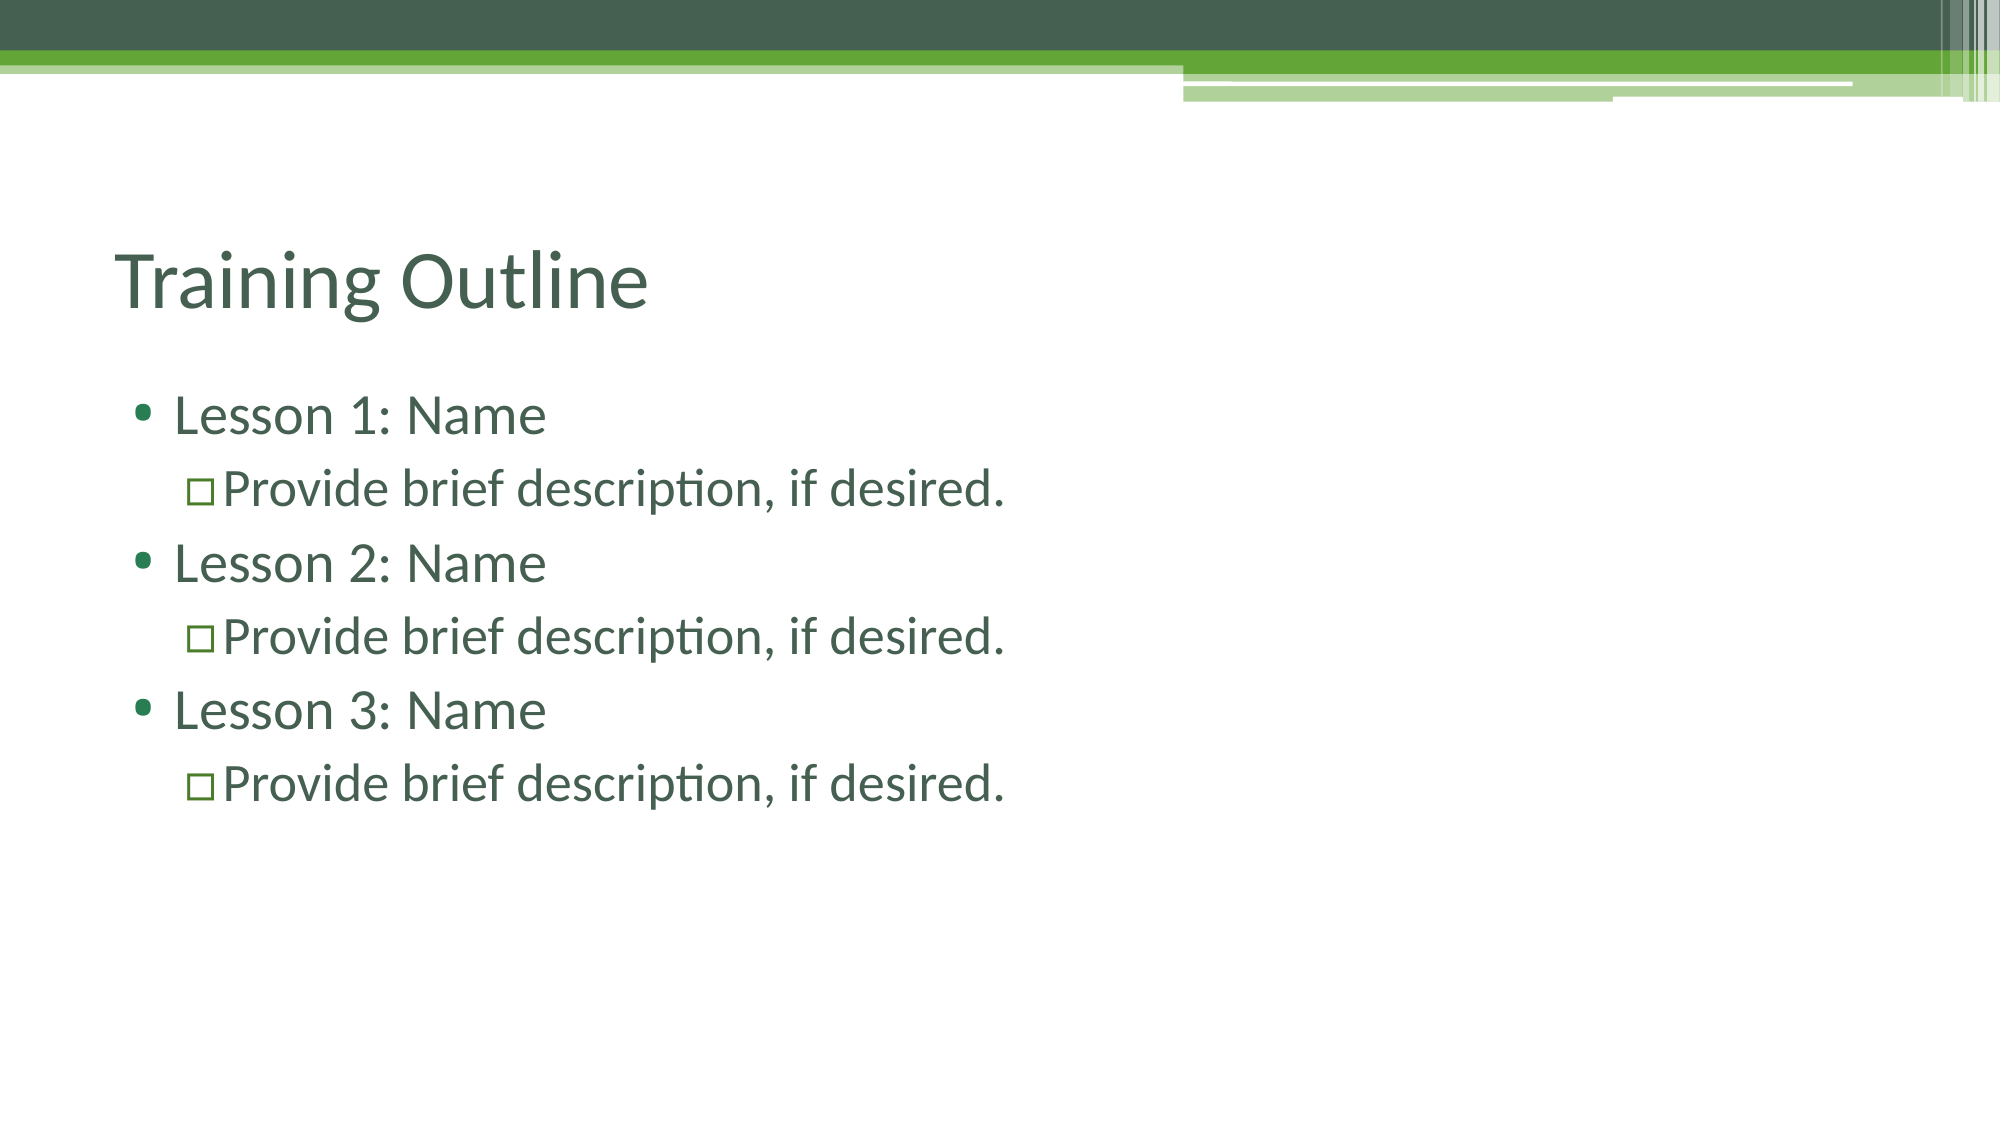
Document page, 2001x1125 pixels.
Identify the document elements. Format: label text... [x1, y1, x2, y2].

title Training Outline [99, 187, 1900, 363]
list Lesson 1: Name Provide brief description, if desired. Lesson 2: Name Provide brief description, if desired. Lesson 3: Name Provide brief description, if desired. [99, 368, 1900, 1079]
